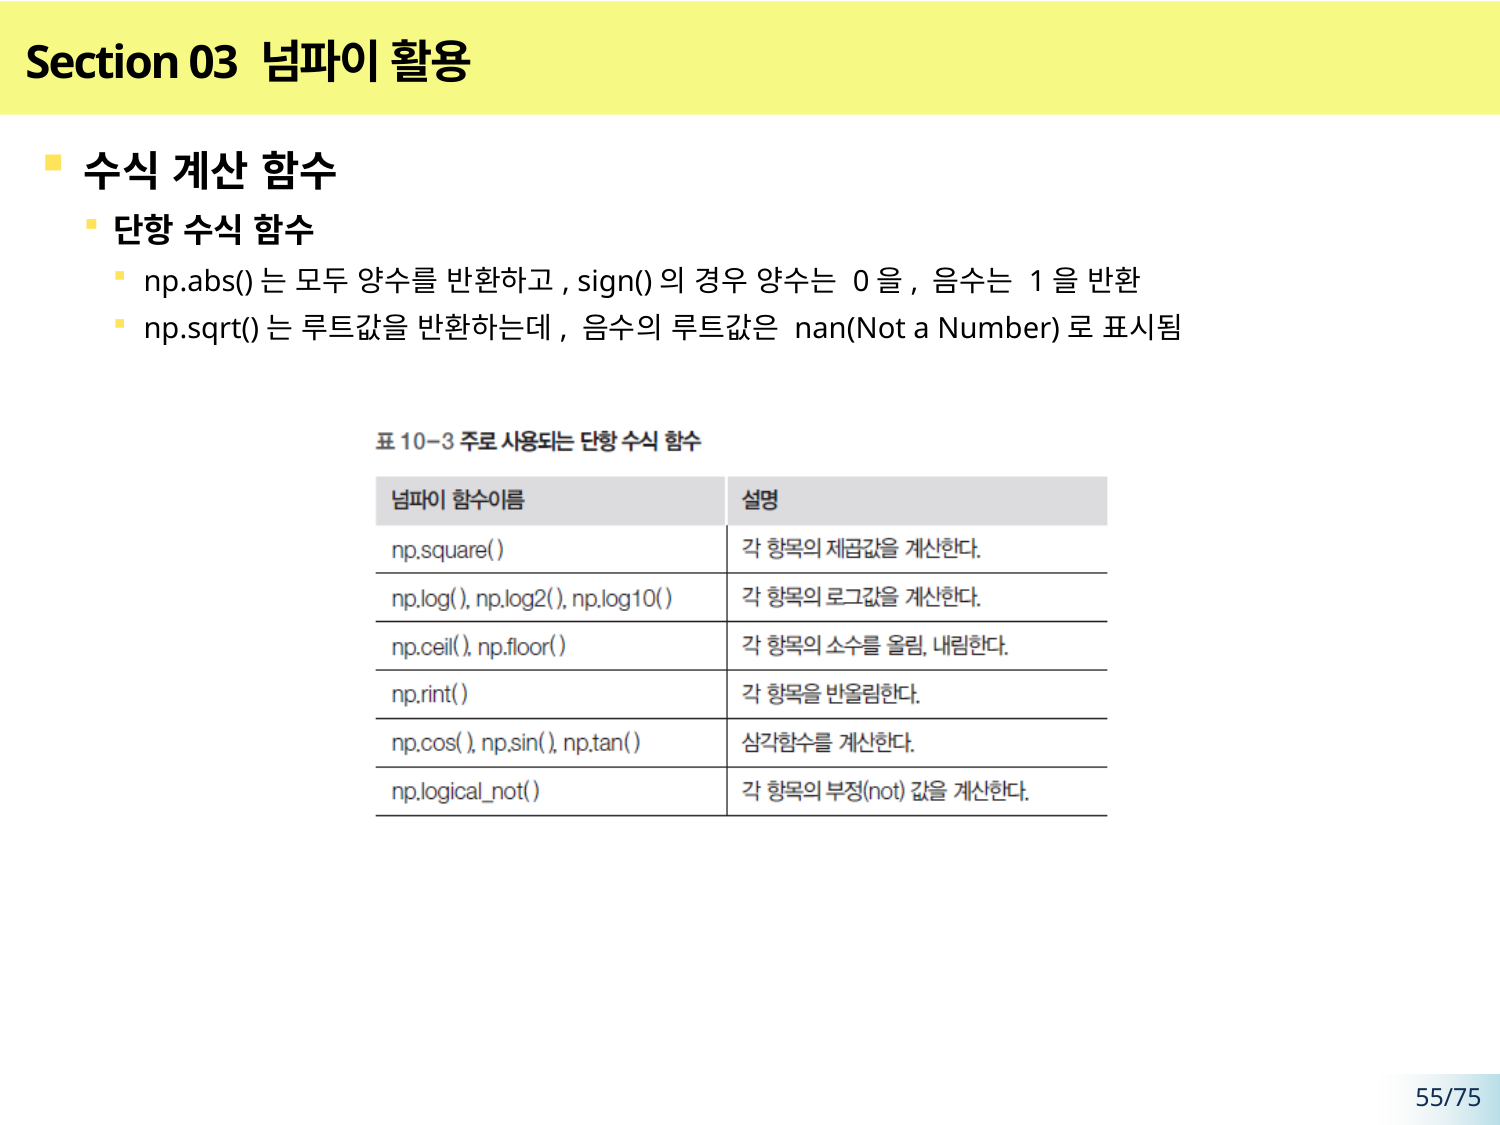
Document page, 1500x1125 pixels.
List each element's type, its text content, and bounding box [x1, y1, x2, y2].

list 수식 계산 함수 단항 수식 함수 np.abs()는 모두 양수를 반환하고, sign()의 경우 양수는 0을, 음수는 1을 반환 np.sqrt()는 루트값을 반환하는데, 음수의 루트값은 nan(Not a Number)로 표시됨 [10, 126, 1481, 1057]
title Section 03 넘파이 활용 [10, 21, 1288, 99]
picture [358, 414, 1142, 828]
